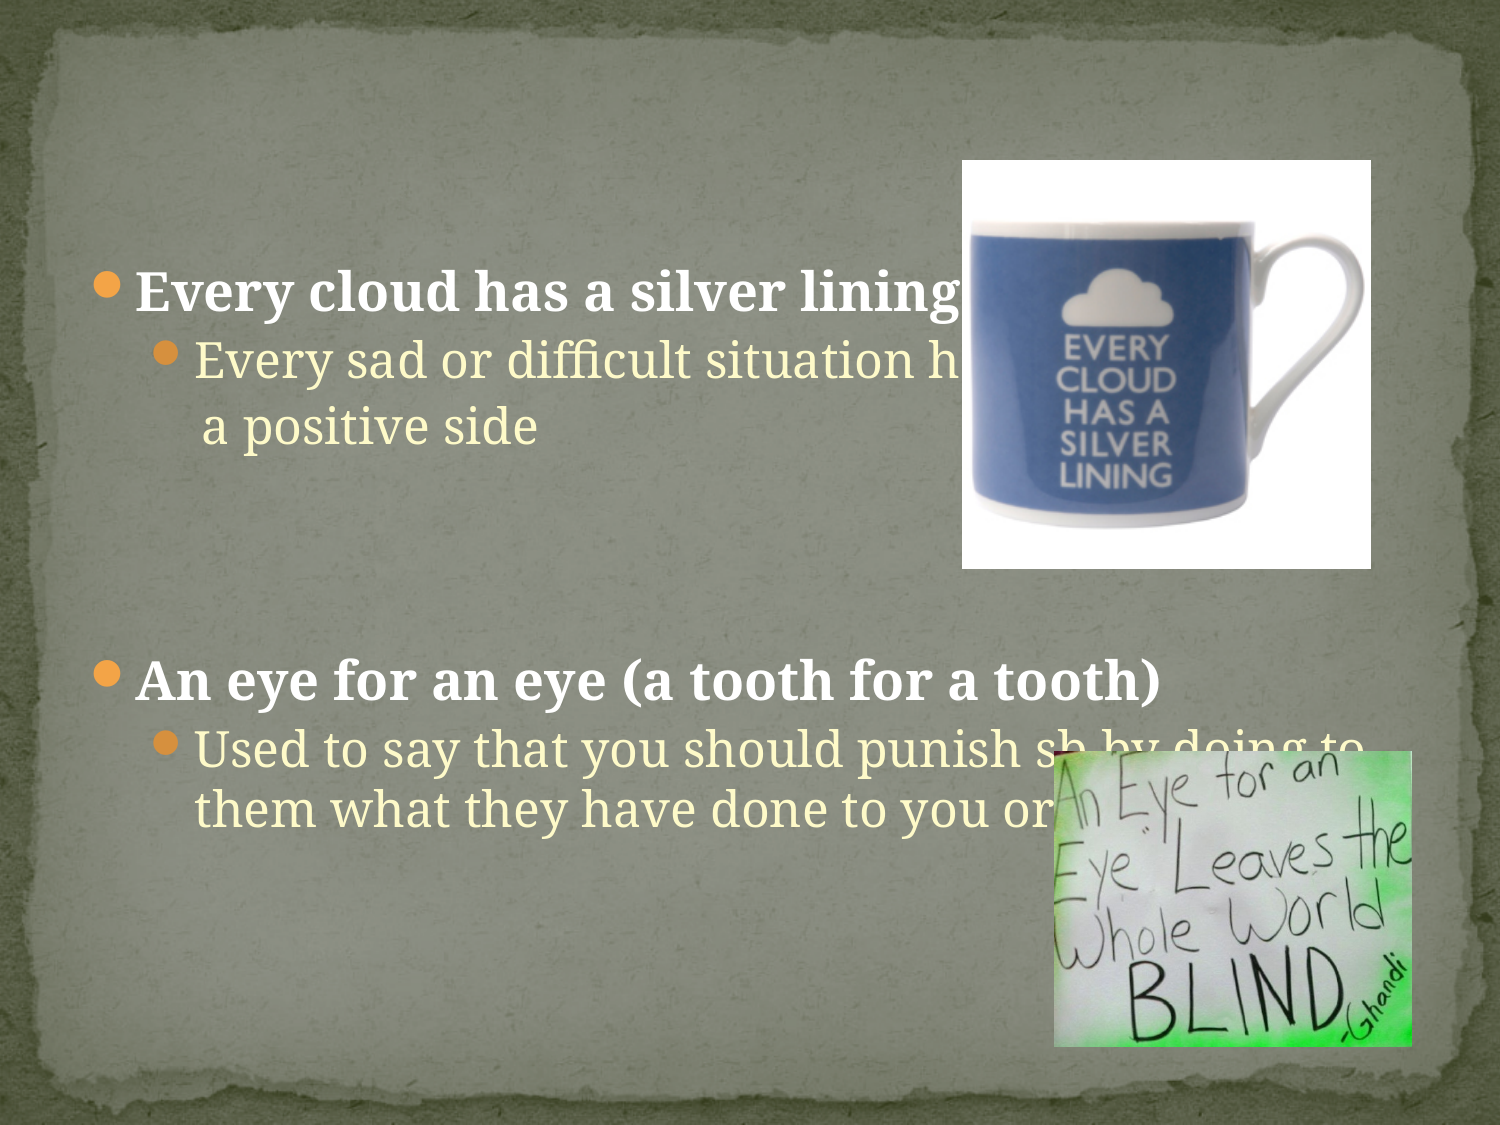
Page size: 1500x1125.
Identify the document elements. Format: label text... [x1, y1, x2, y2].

picture [1054, 751, 1412, 1047]
list Every cloud has a silver lining Every sad or difficult situation has a positive side An eye for an eye (a tooth for a tooth) Used to say that you should punish sb by doing to them what they have done to you or to sb else [75, 249, 1425, 1000]
picture [962, 160, 1371, 569]
